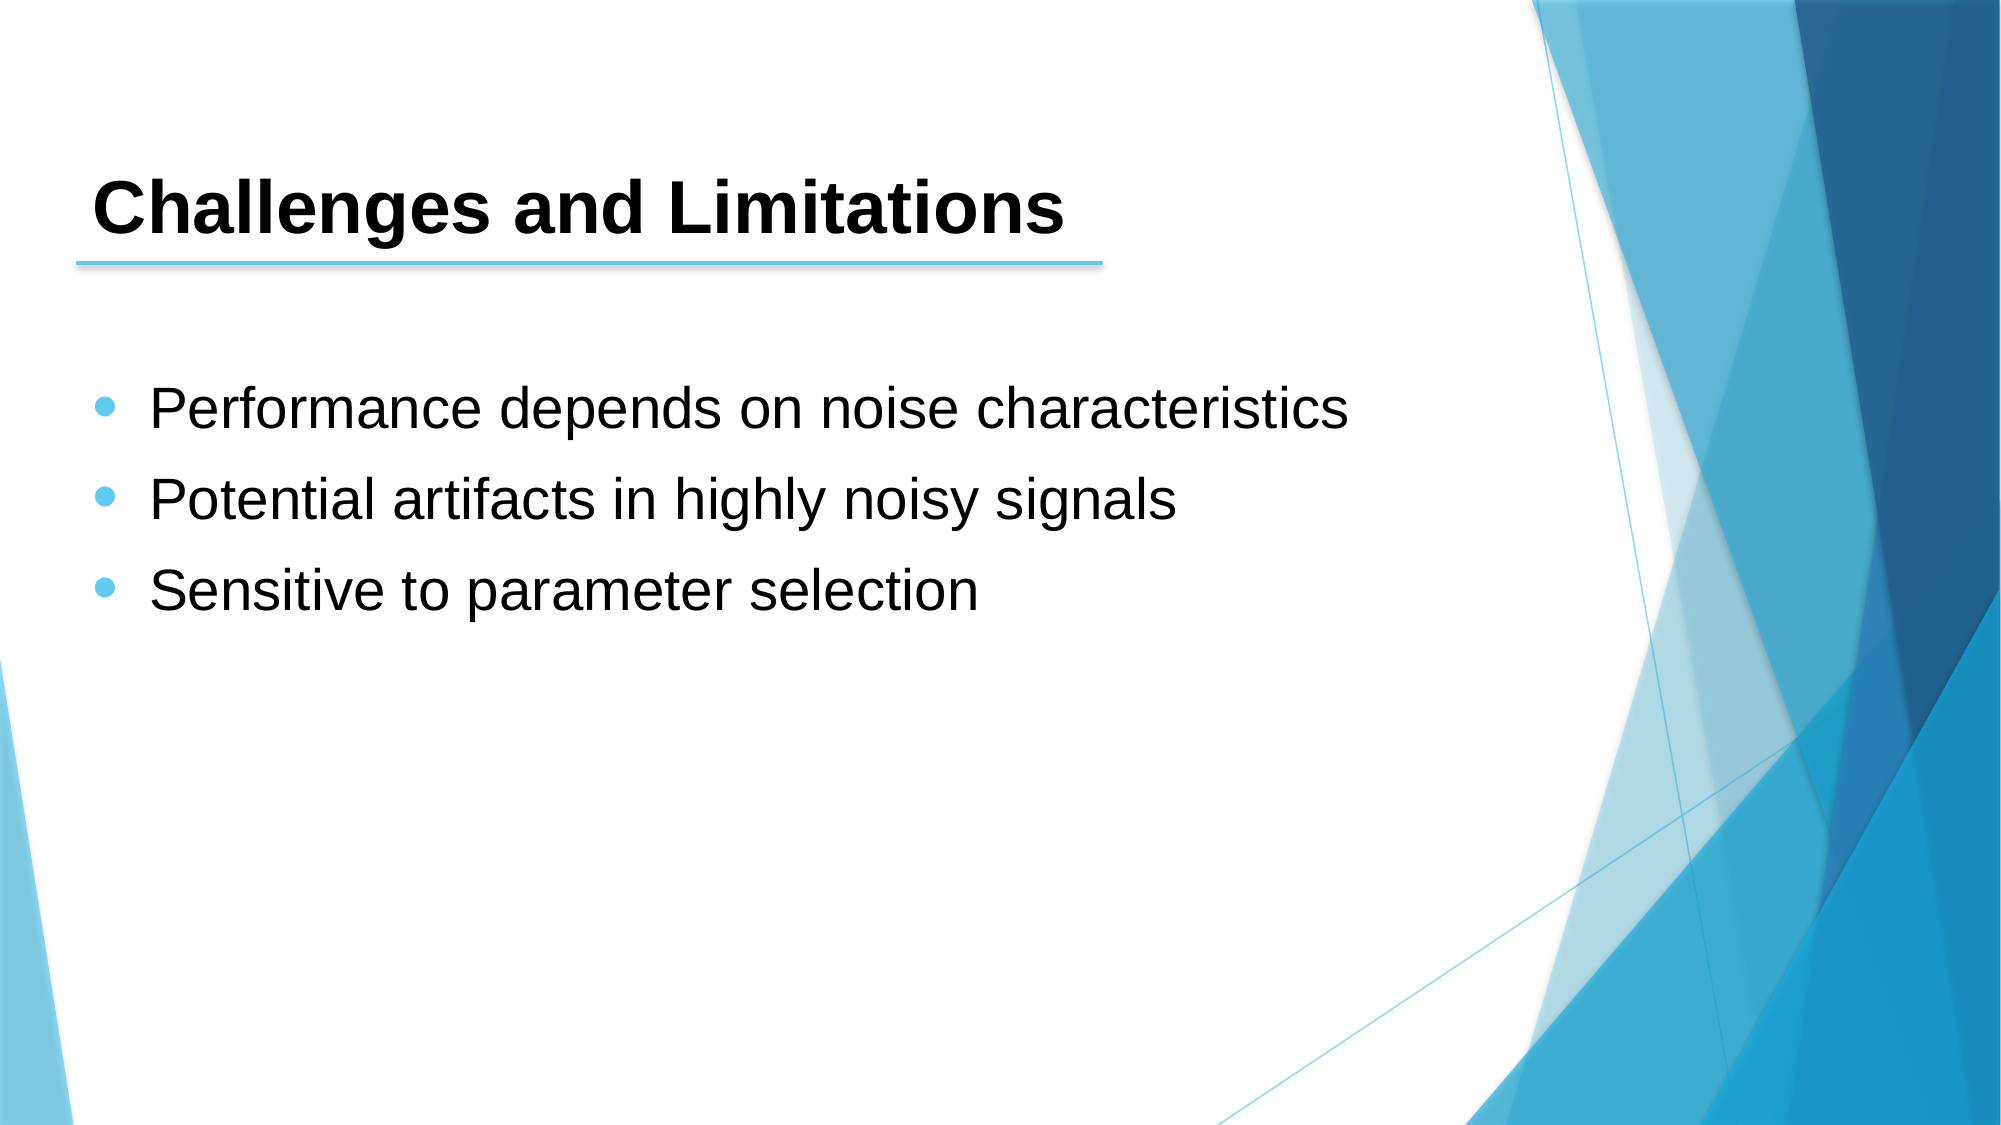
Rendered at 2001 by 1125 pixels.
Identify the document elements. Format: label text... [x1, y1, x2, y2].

title Challenges and Limitations [77, 150, 1489, 342]
list Performance depends on noise characteristics Potential artifacts in highly noisy signals Sensitive to parameter selection [77, 363, 1489, 925]
